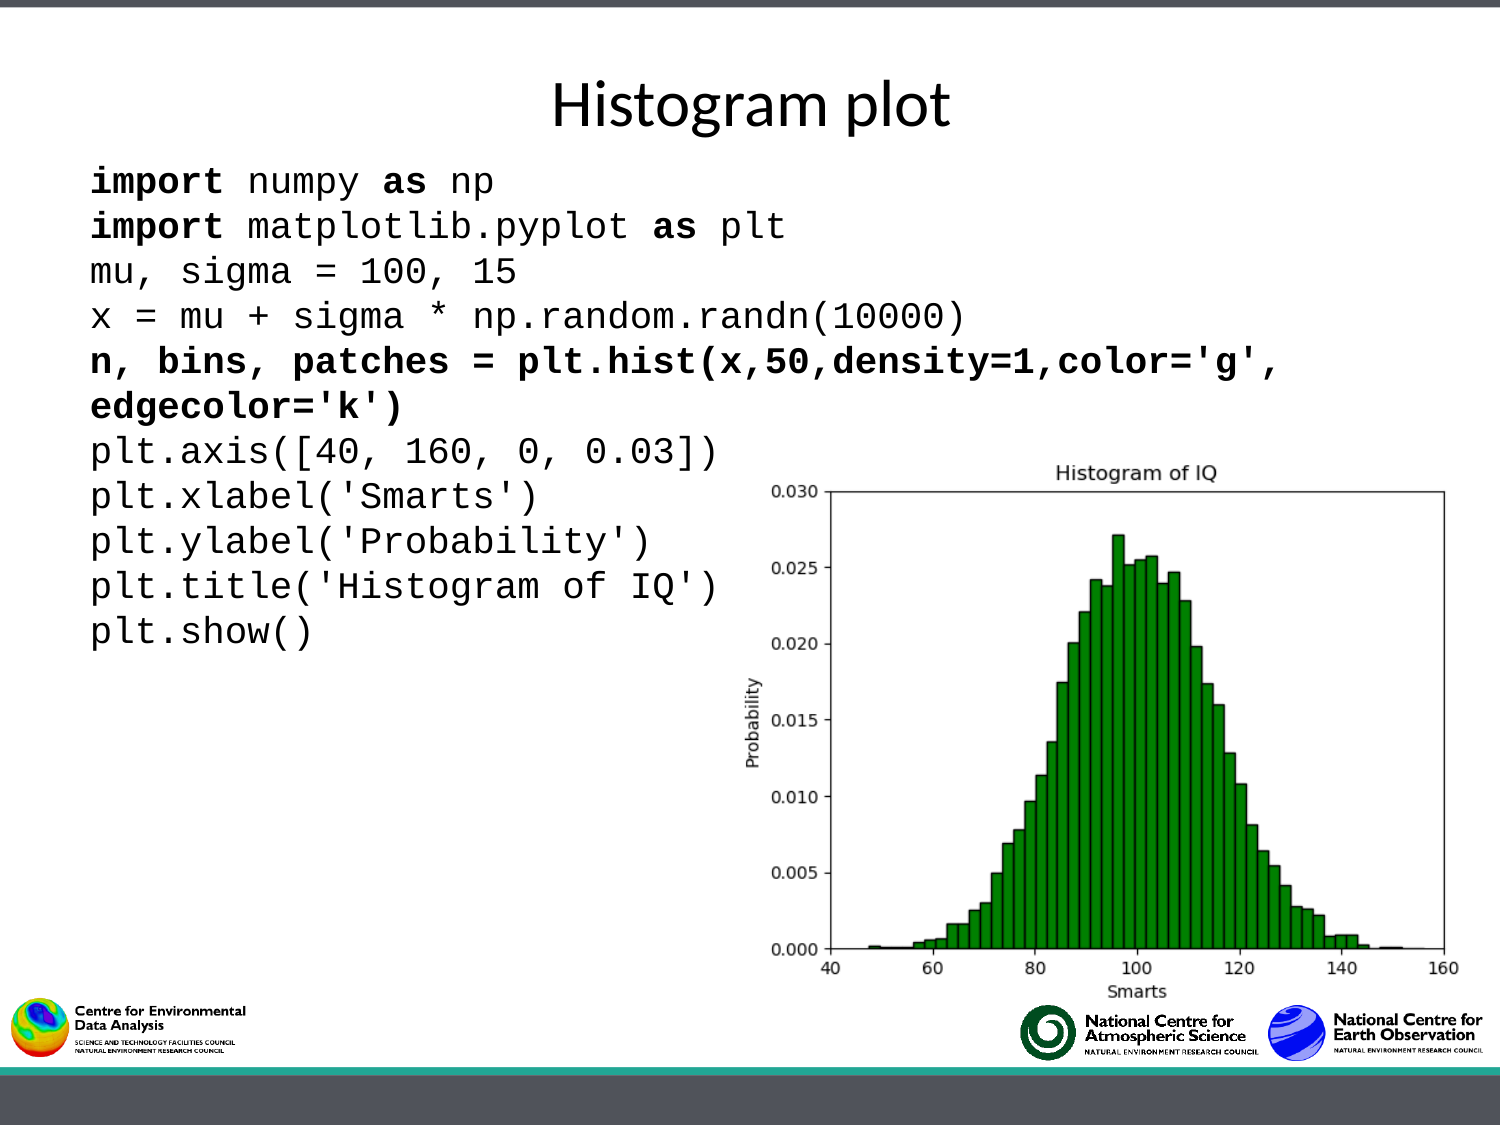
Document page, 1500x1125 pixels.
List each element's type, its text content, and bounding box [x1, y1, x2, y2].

picture [0, 0, 1500, 1125]
text_box import numpy as np import matplotlib.pyplot as plt mu, sigma = 100, 15 x = mu + sigma * np.random.randn(10000) n, bins, patches = plt.hist(x,50,density=1,color='g', edgecolor='k') plt.axis([40, 160, 0, 0.03]) plt.xlabel('Smarts') plt.ylabel('Probability') plt.title('Histogram of IQ') plt.show() [75, 149, 1425, 882]
text_box Histogram plot [61, 32, 1443, 178]
